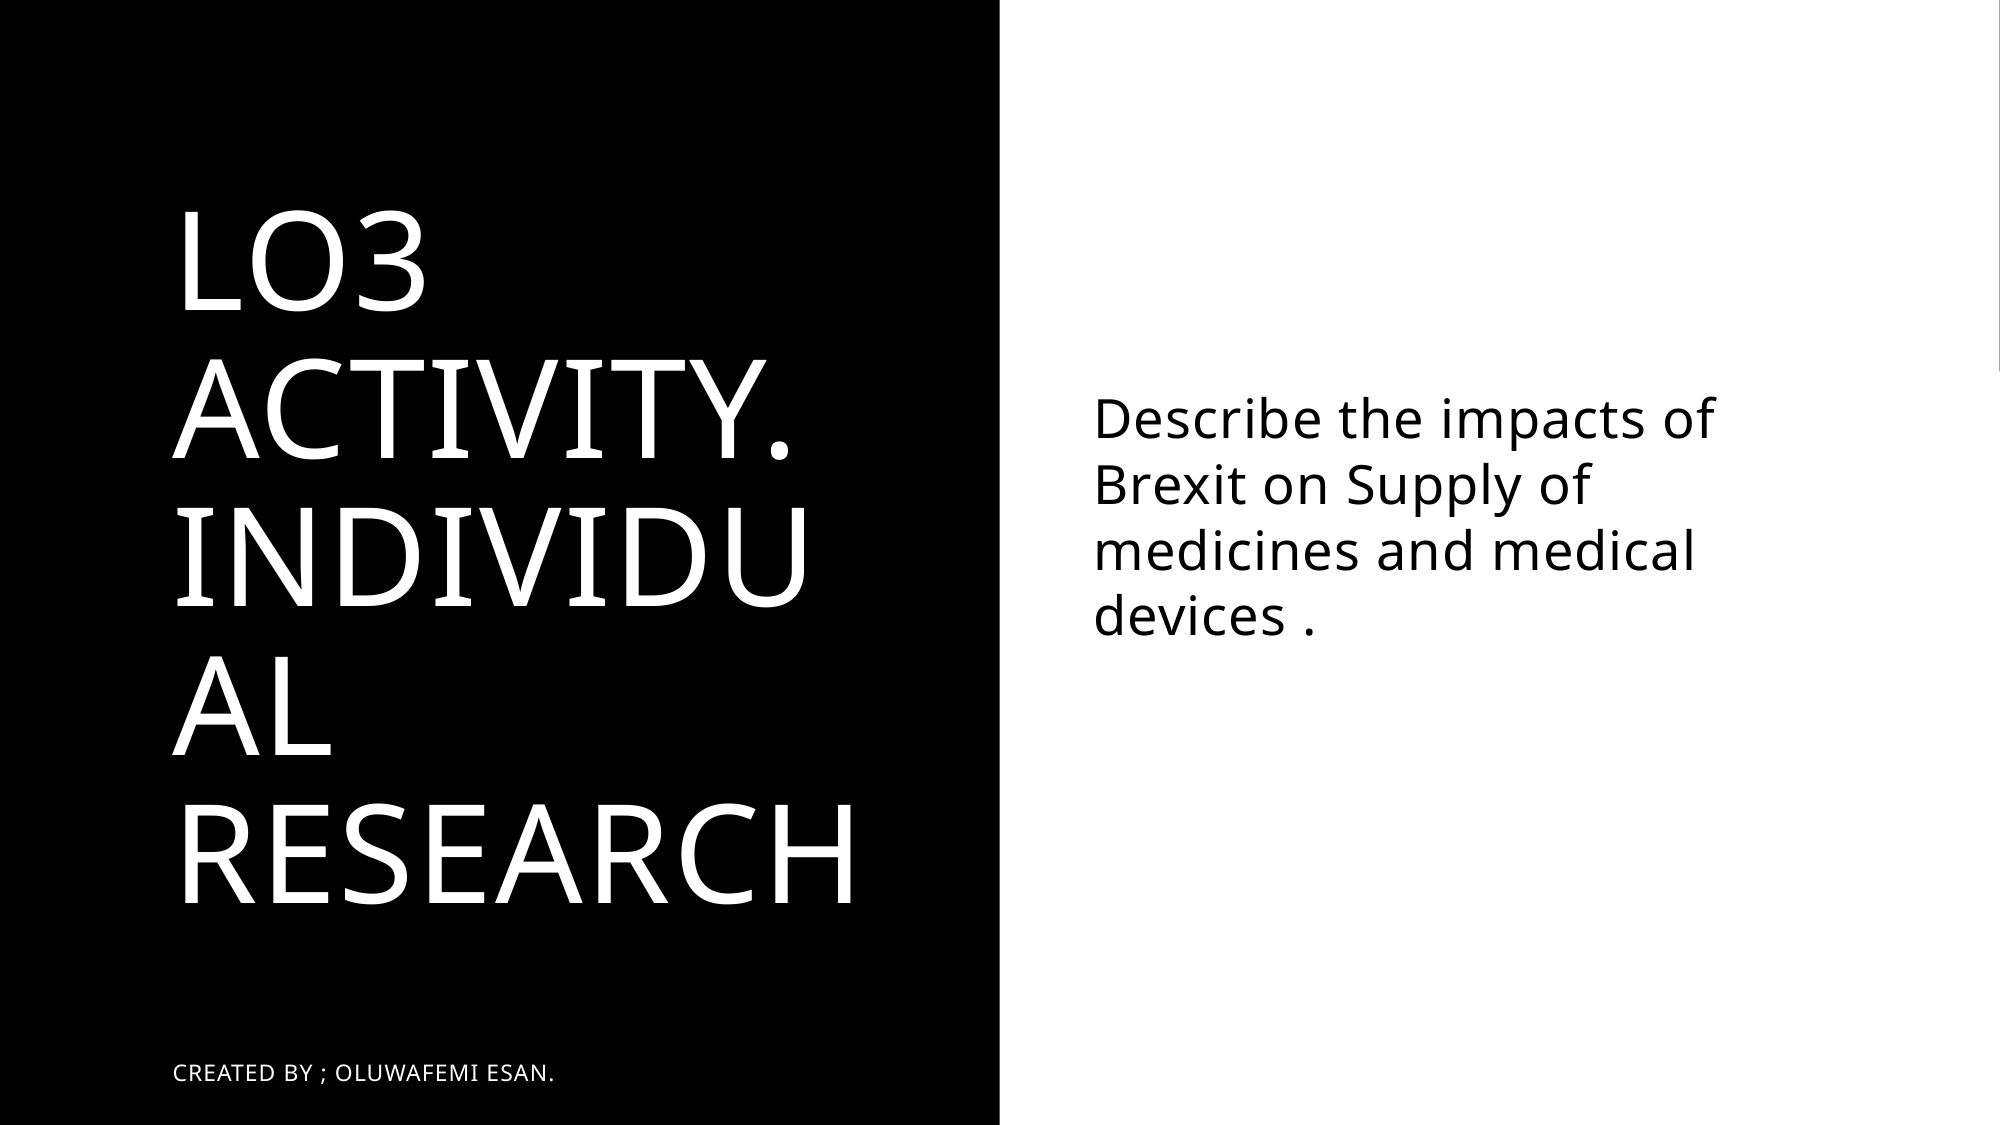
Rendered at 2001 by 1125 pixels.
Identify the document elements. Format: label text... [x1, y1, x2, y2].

footer Created by ; Oluwafemi Esan. [157, 1042, 917, 1103]
text_box [0, 0, 1001, 1125]
title LO3 Activity. Individual Research [157, 105, 917, 1020]
list Describe the impacts of Brexit on Supply of medicines and medical devices . [1078, 105, 1842, 1020]
text_box [1001, 0, 2000, 1125]
